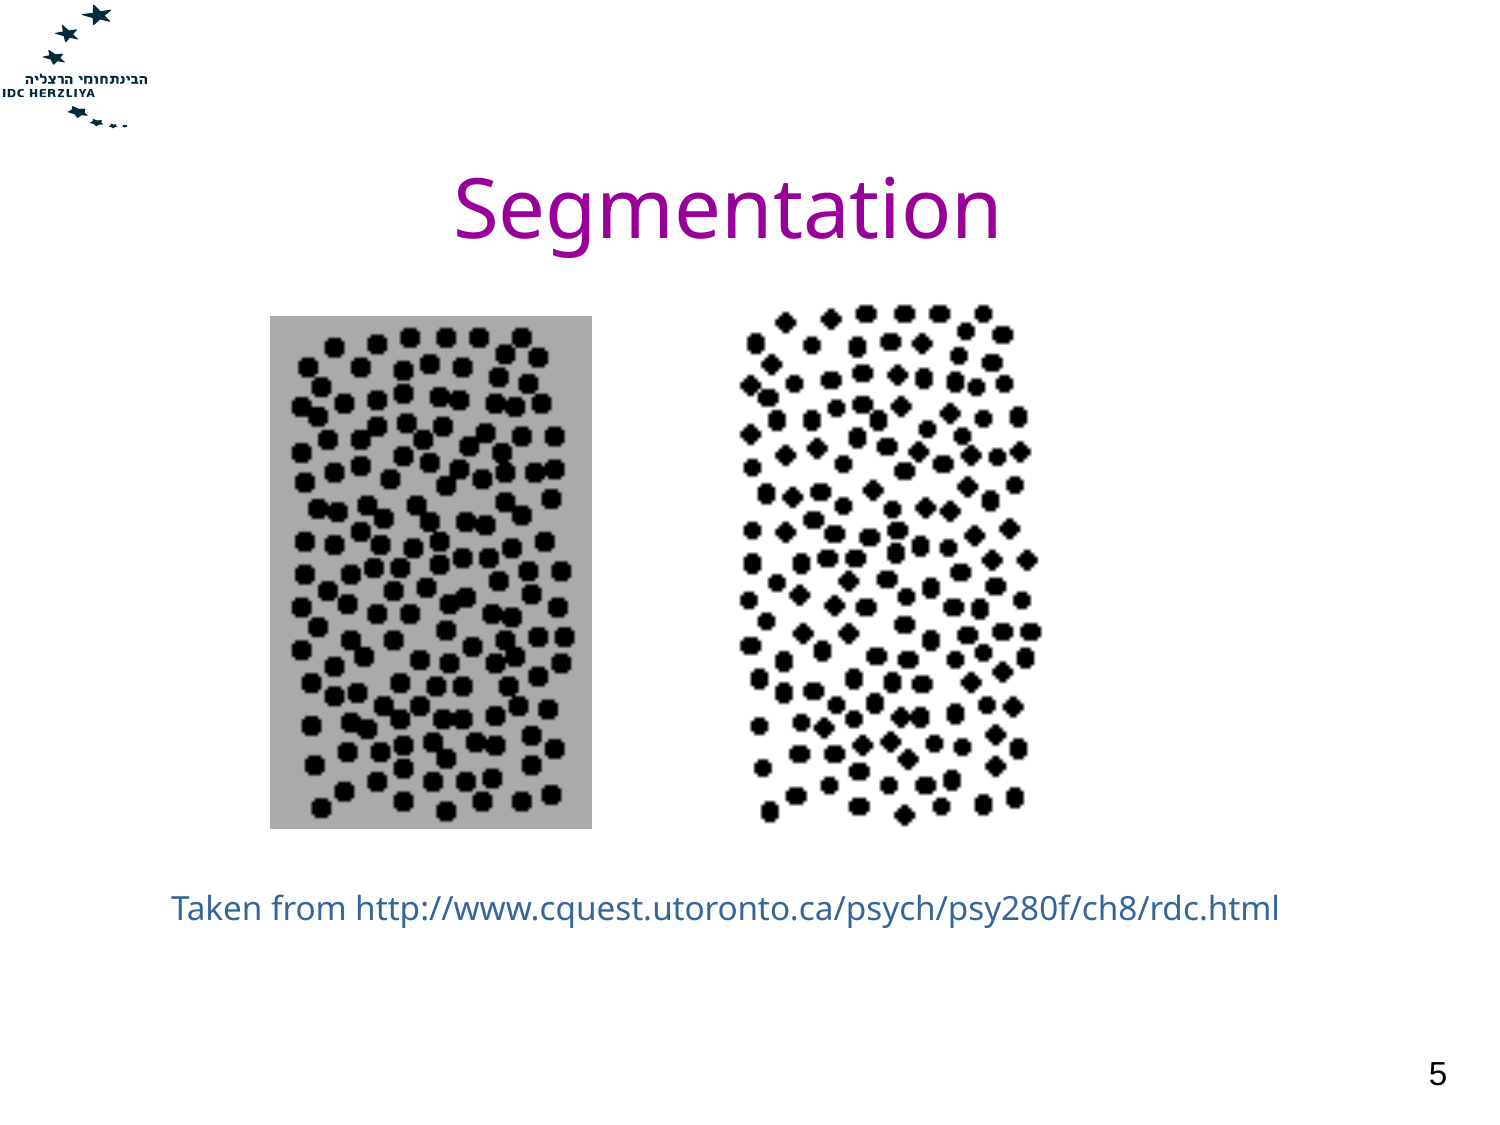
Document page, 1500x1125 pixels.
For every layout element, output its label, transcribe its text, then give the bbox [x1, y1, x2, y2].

picture [717, 288, 1061, 834]
picture [0, 0, 150, 134]
title Segmentation [112, 74, 1388, 263]
slide_number 5 [1149, 1024, 1463, 1101]
text_box Taken from http://www.cquest.utoronto.ca/psych/psy280f/ch8/rdc.html [156, 880, 1371, 997]
picture [270, 316, 593, 829]
